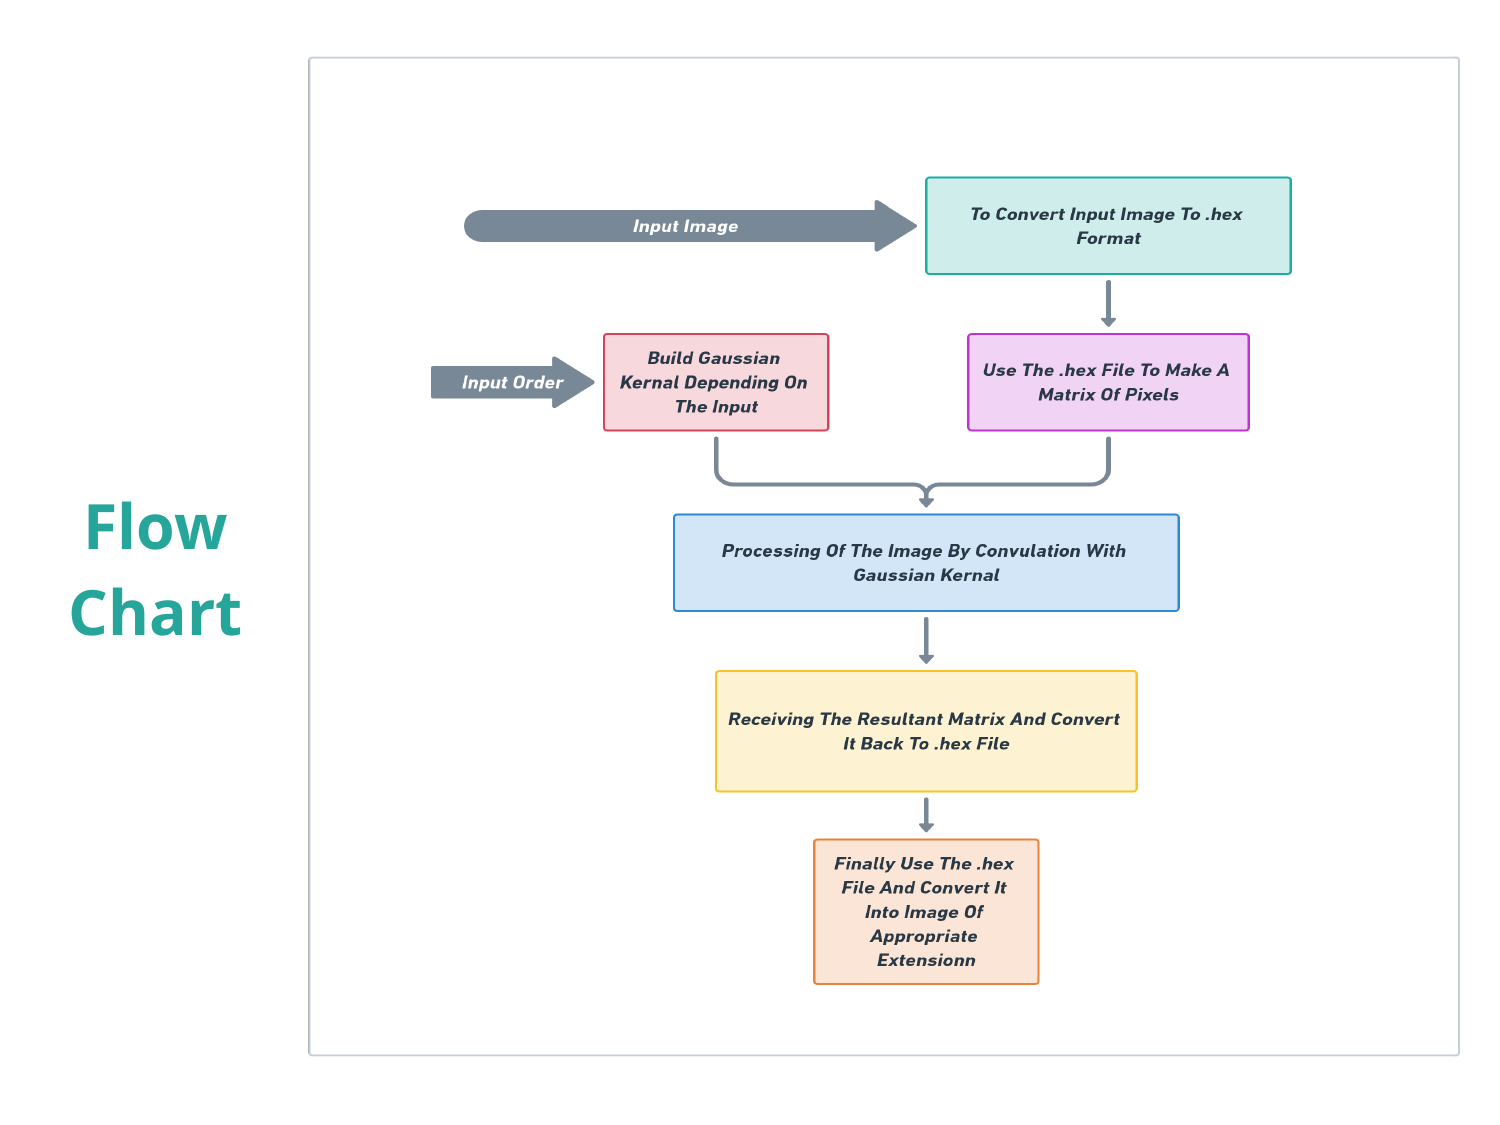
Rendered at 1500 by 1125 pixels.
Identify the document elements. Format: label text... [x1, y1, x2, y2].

title Flow Chart [31, 184, 275, 940]
picture [280, 31, 1488, 1125]
